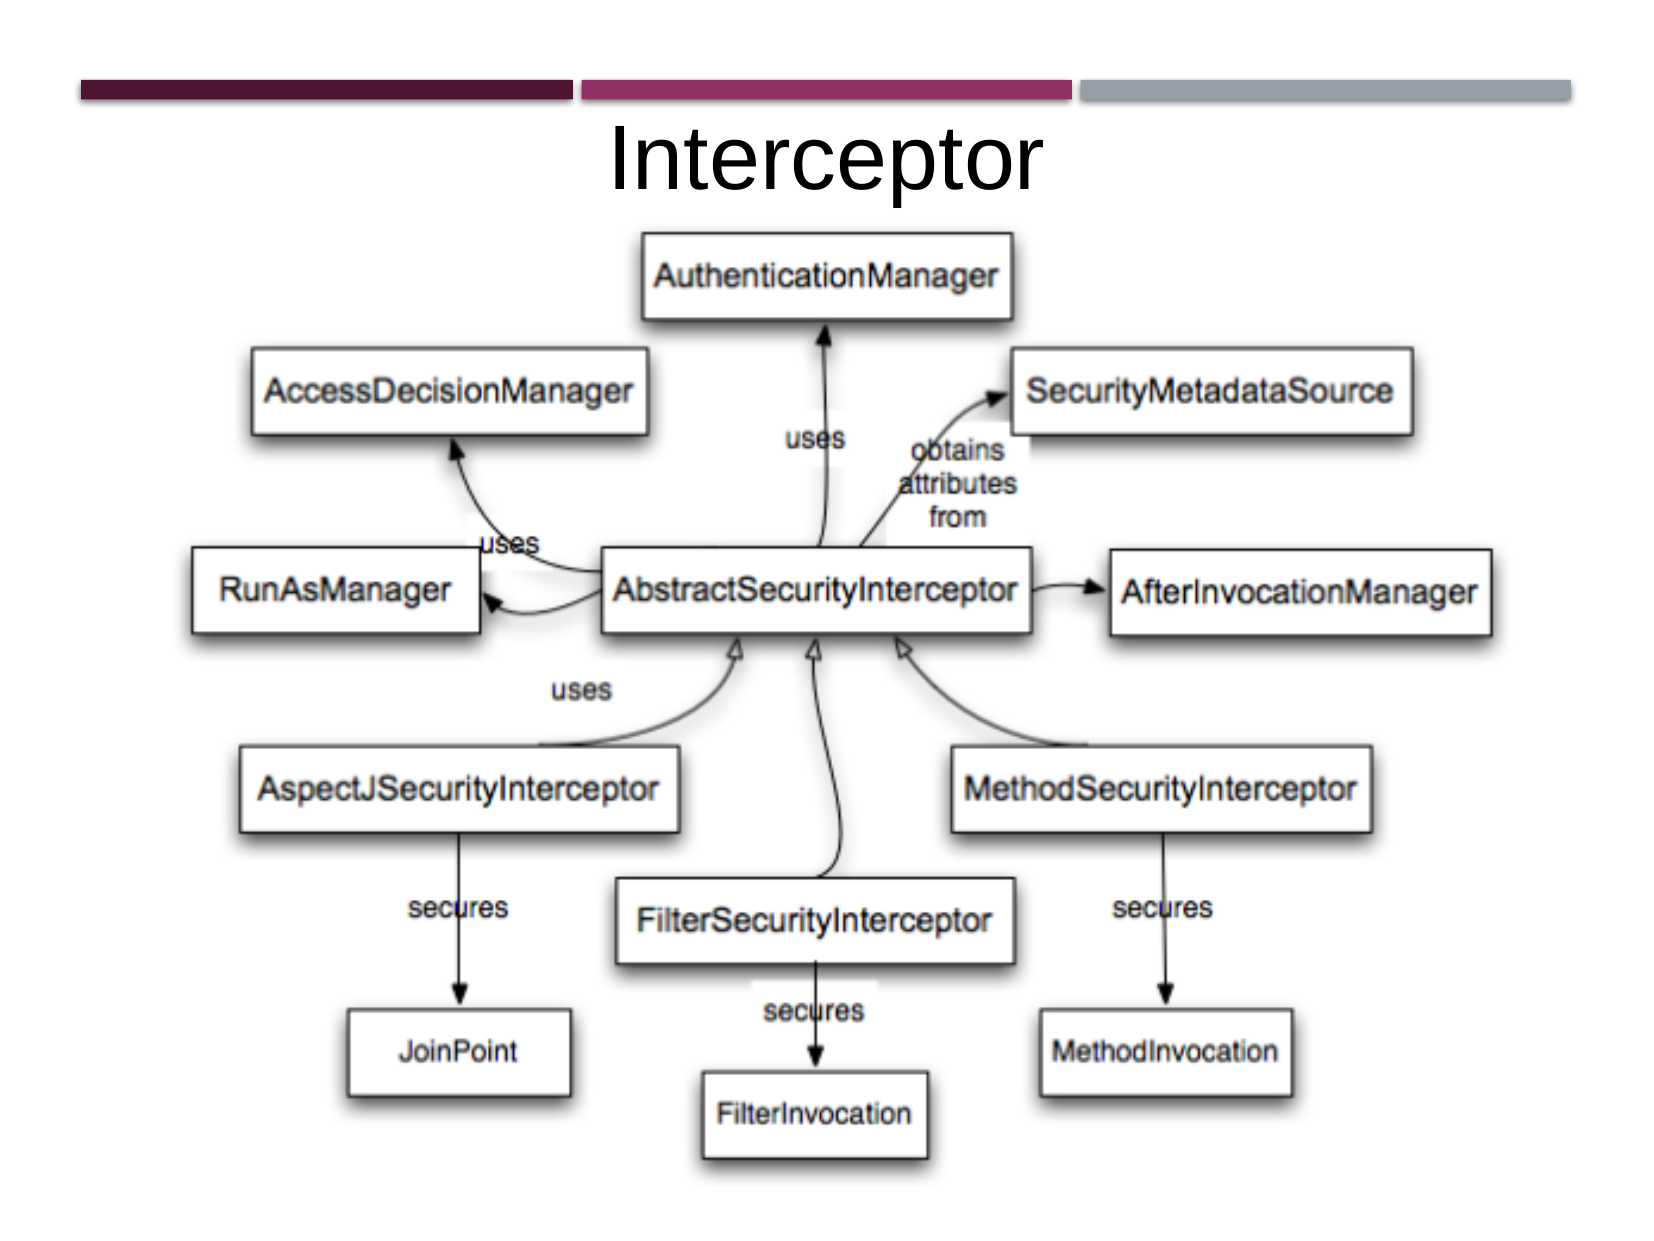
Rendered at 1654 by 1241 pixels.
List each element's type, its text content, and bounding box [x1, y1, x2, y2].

picture [155, 215, 1534, 1195]
text_box Interceptor [82, 49, 1571, 257]
